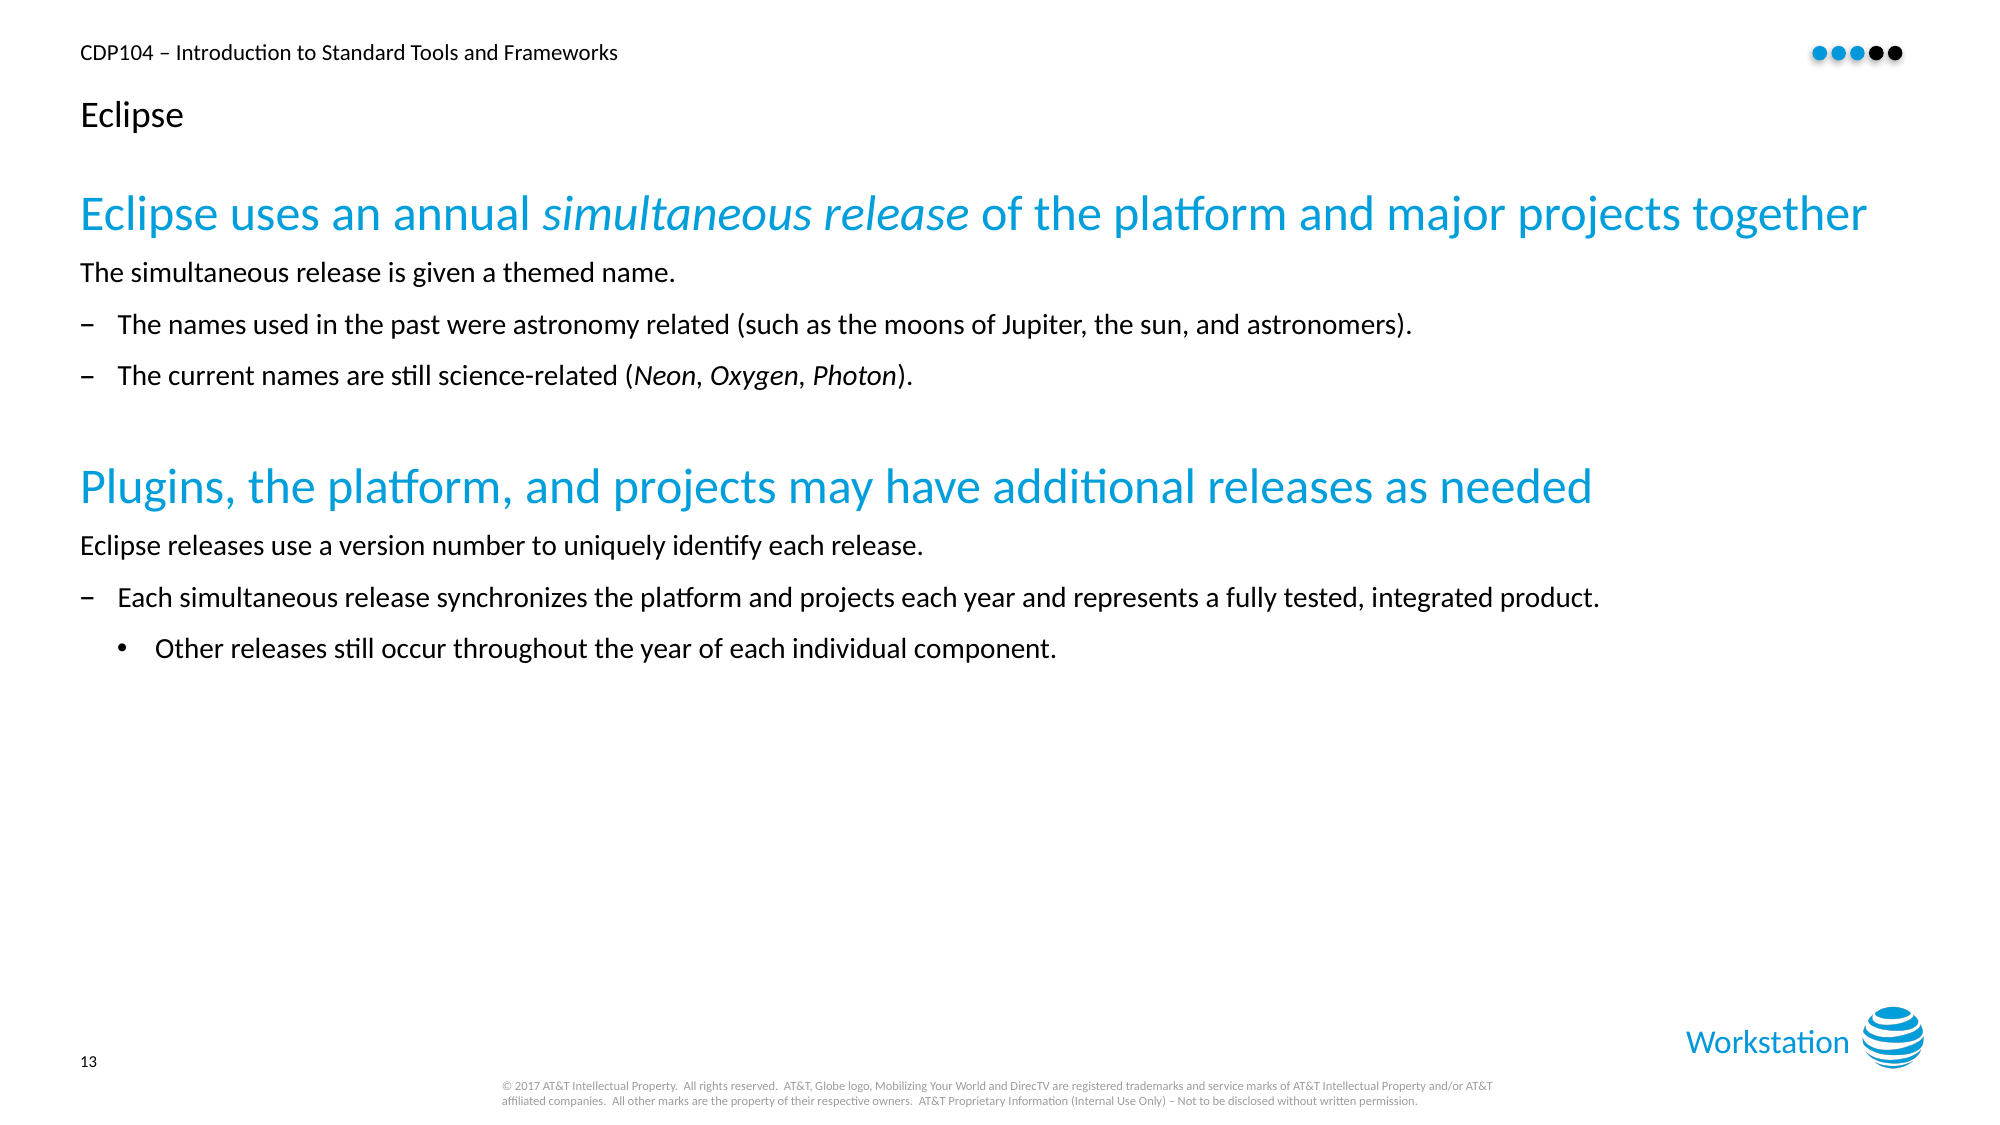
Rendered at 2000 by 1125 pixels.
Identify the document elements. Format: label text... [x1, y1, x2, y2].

title Eclipse [80, 85, 1920, 142]
text_box [1811, 45, 1828, 62]
text_box Workstation [1646, 1012, 1866, 1068]
text_box [1830, 45, 1847, 62]
text_box [1887, 45, 1904, 62]
text_box [1849, 45, 1866, 62]
slide_number 13 [80, 1049, 129, 1087]
text_box [1868, 45, 1885, 62]
list Eclipse uses an annual simultaneous release of the platform and major projects together The simultaneous release is given a themed name. The names used in the past were astronomy related (such as the moons of Jupiter, the sun, and astronomers). The current names are still science-related (Neon, Oxygen, Photon). Plugins, the platform, and projects may have additional releases as needed Eclipse releases use a version number to uniquely identify each release. Each simultaneous release synchronizes the platform and projects each year and represents a fully tested, integrated product. Other releases still occur throughout the year of each individual component. [80, 186, 1920, 977]
